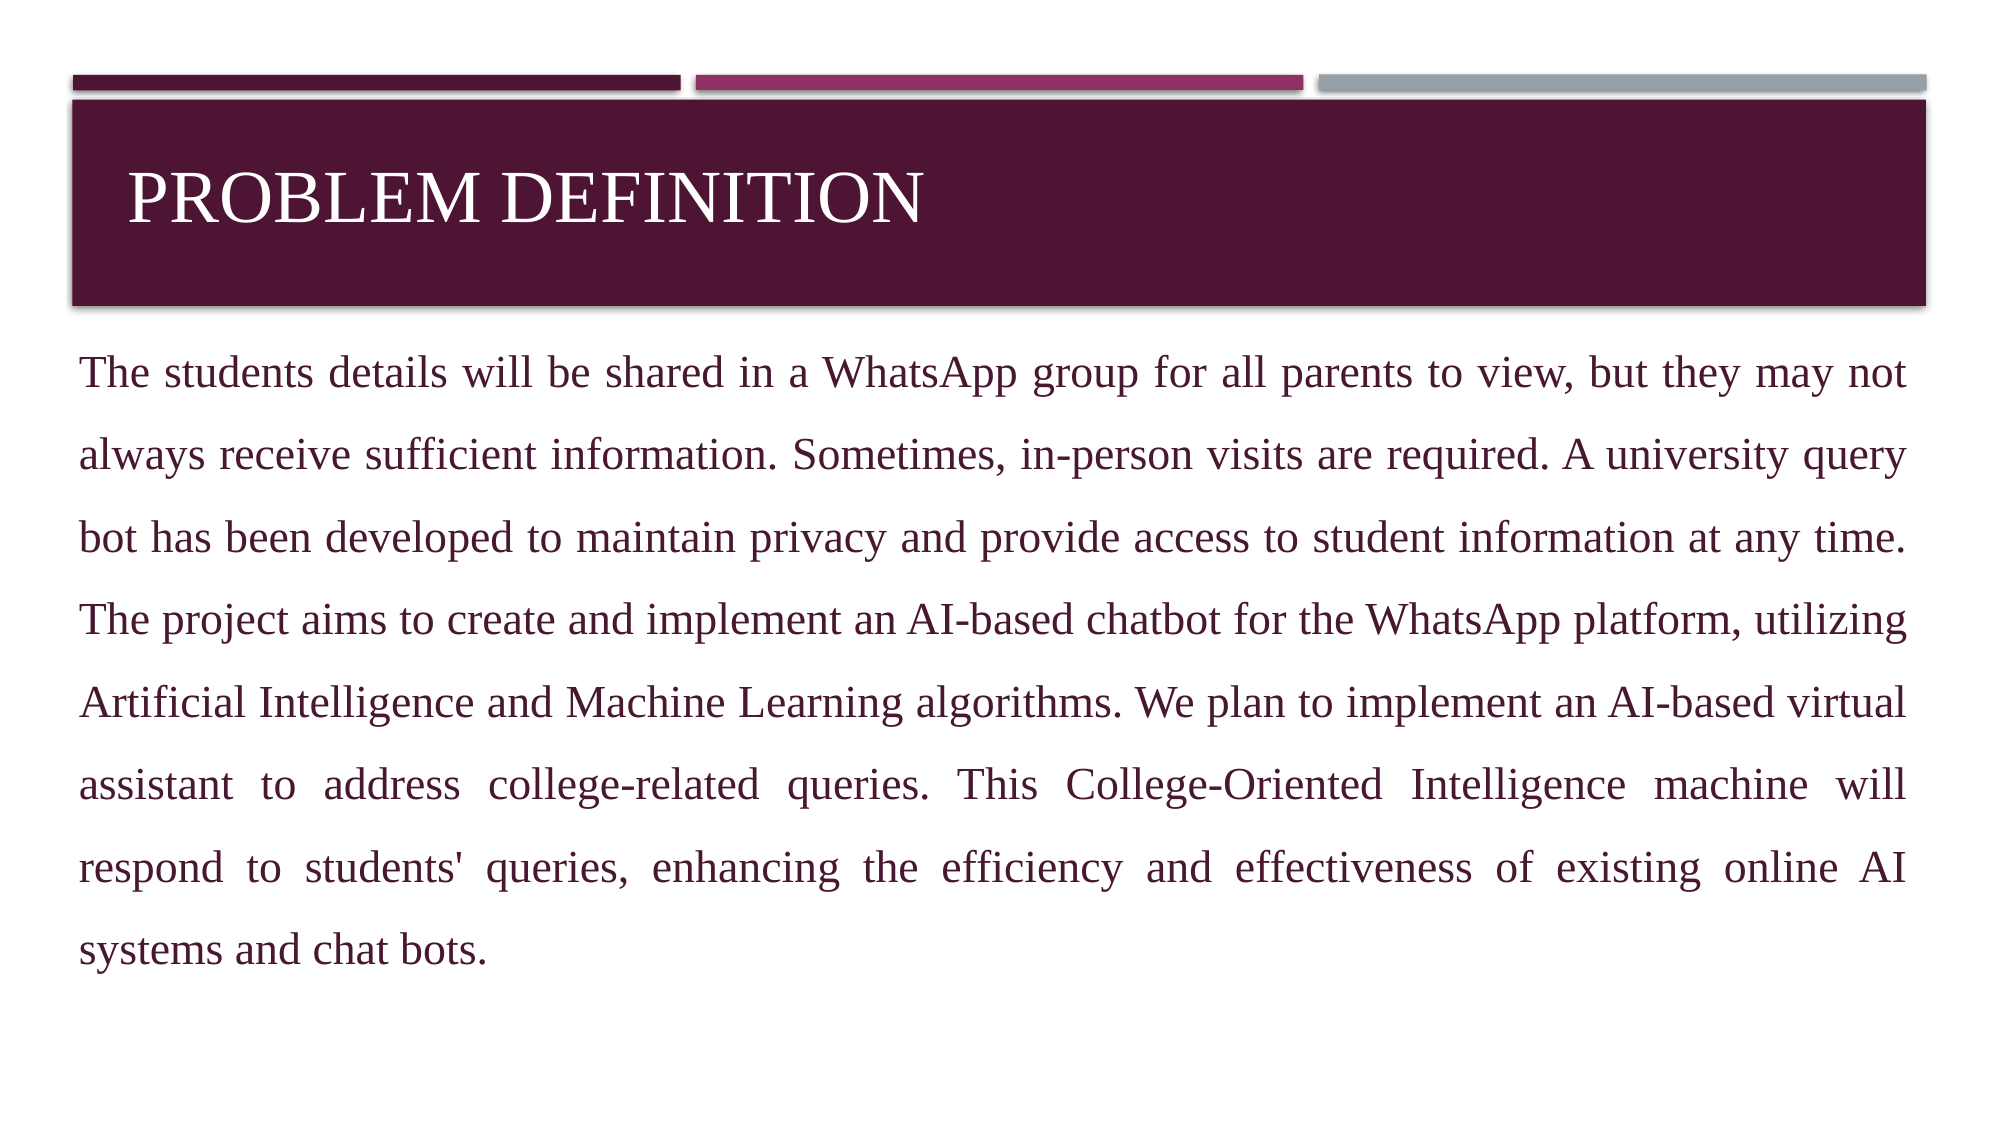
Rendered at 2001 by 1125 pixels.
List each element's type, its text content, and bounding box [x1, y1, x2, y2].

text_box PROBLEM DEFINITION [113, 139, 984, 245]
text_box The students details will be shared in a WhatsApp group for all parents to view, but they may not always receive sufficient information. Sometimes, in-person visits are required. A university query bot has been developed to maintain privacy and provide access to student information at any time. The project aims to create and implement an AI-based chatbot for the WhatsApp platform, utilizing Artificial Intelligence and Machine Learning algorithms. We plan to implement an AI-based virtual assistant to address college-related queries. This College-Oriented Intelligence machine will respond to students' queries, enhancing the efficiency and effectiveness of existing online AI systems and chat bots. [63, 306, 1924, 1064]
